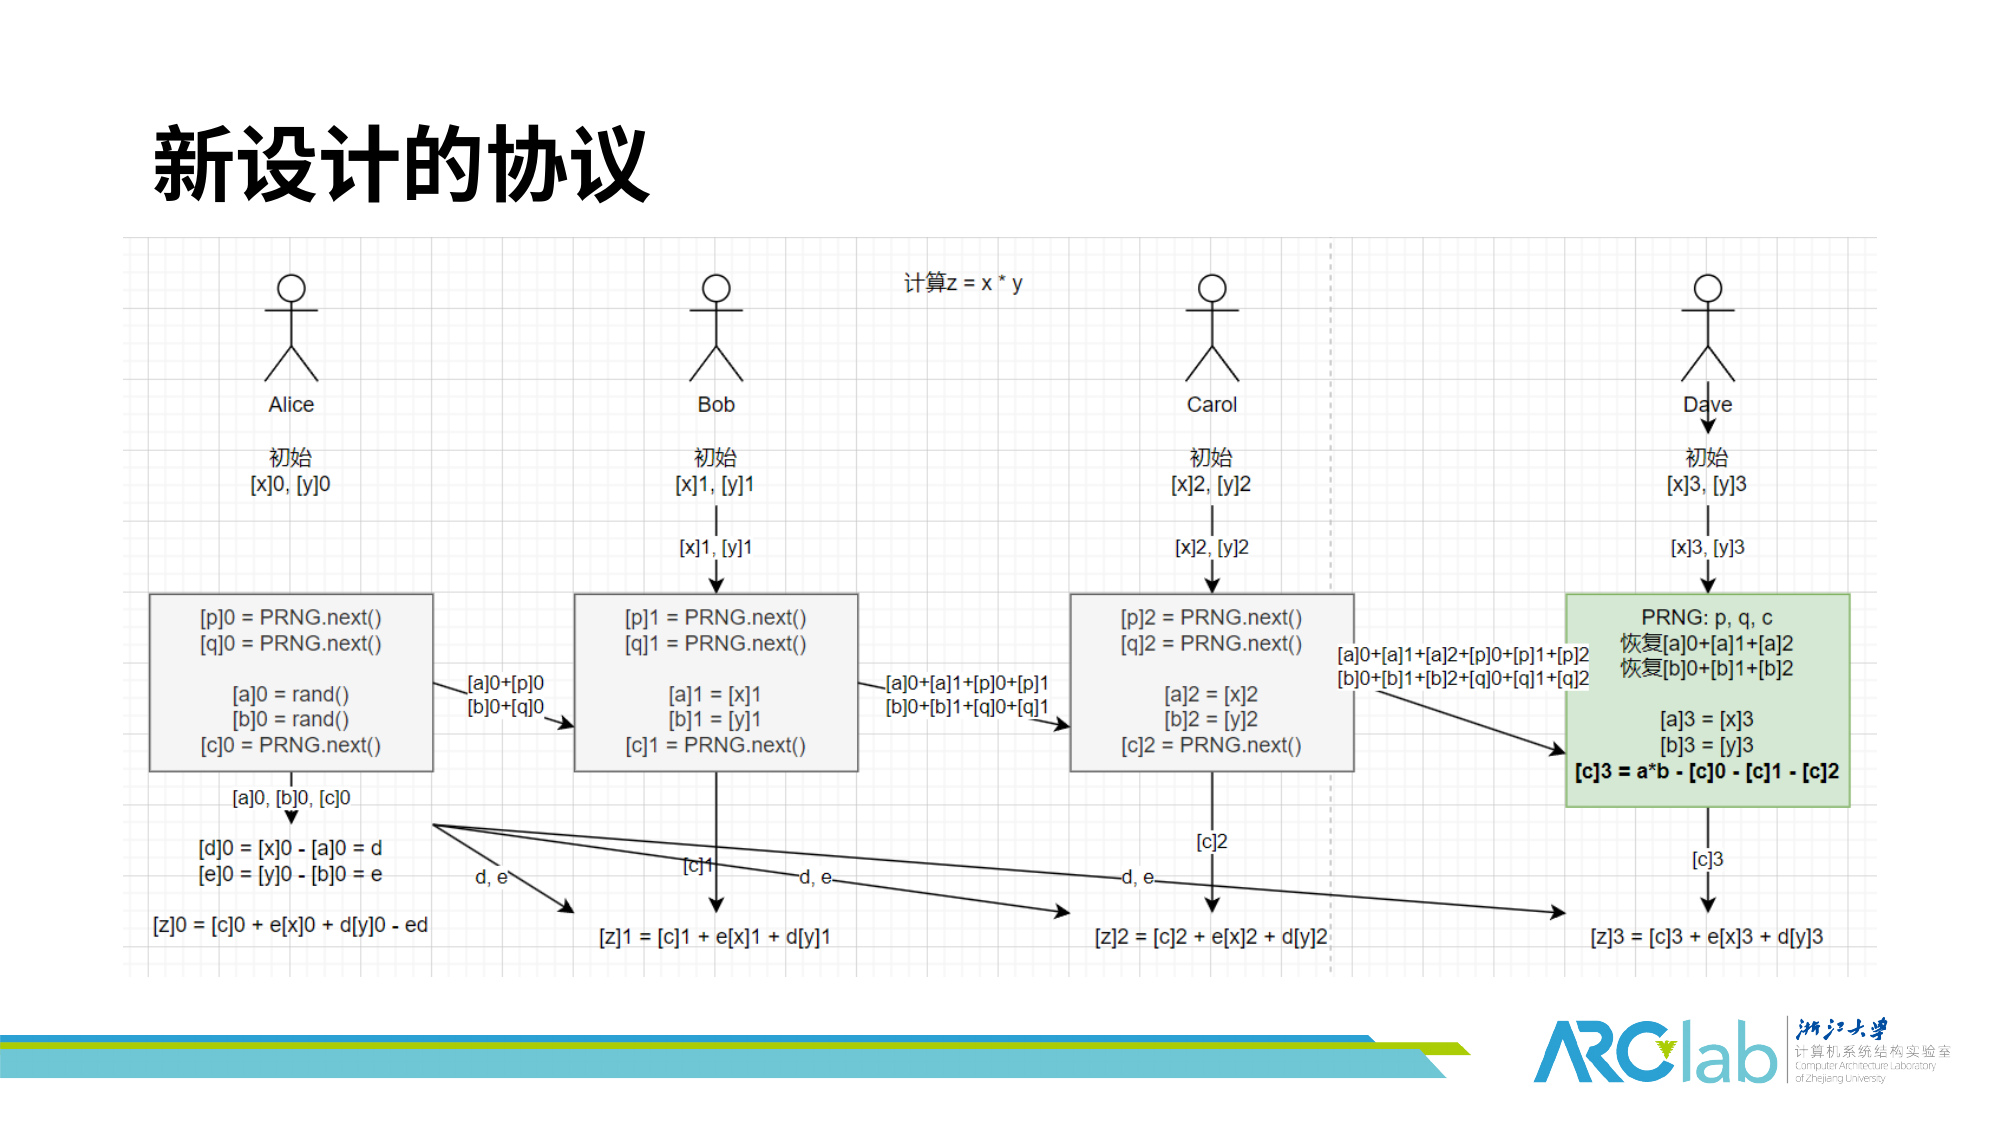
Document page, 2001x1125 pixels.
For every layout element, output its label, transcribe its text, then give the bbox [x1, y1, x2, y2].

picture [0, 1003, 2000, 1125]
picture [122, 237, 1877, 977]
title 新设计的协议 [137, 59, 1863, 237]
